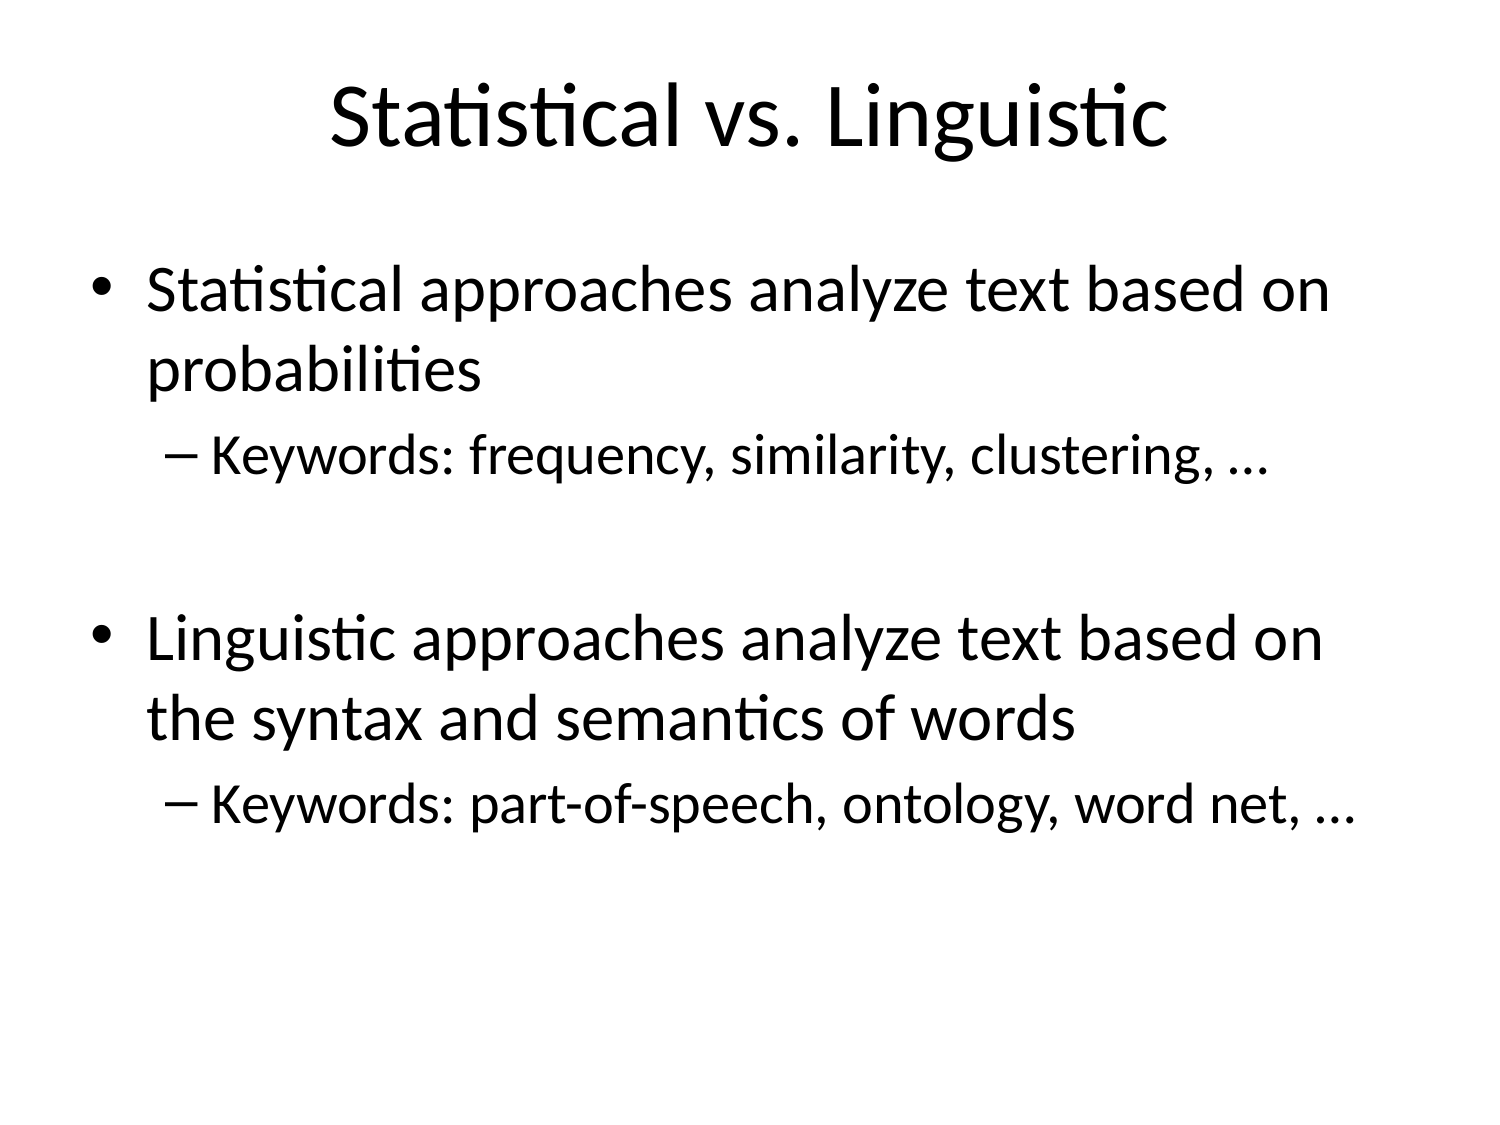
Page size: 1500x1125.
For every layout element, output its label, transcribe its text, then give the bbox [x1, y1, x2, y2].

title Statistical vs. Linguistic [75, 45, 1425, 175]
list Statistical approaches analyze text based on probabilities Keywords: frequency, similarity, clustering, … Linguistic approaches analyze text based on the syntax and semantics of words Keywords: part-of-speech, ontology, word net, … [75, 237, 1425, 1005]
